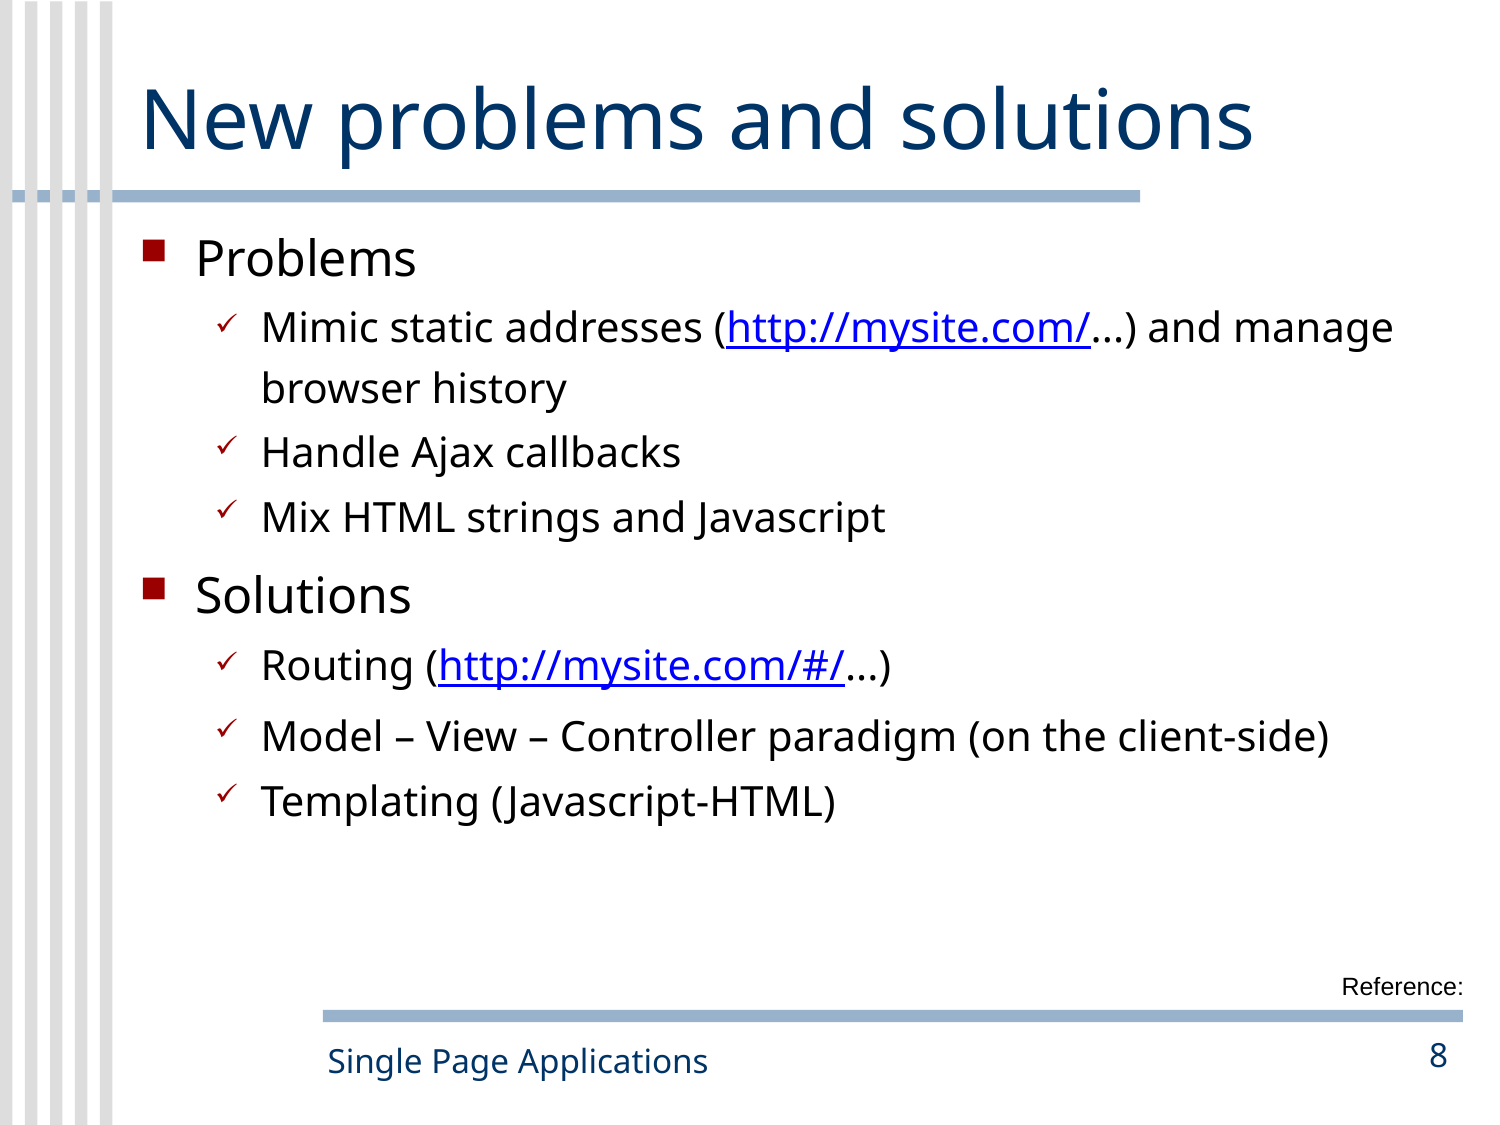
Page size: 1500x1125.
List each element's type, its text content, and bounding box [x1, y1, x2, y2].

slide_number 8 [1293, 1031, 1463, 1088]
list Problems Mimic static addresses (http://mysite.com/...) and manage browser history Handle Ajax callbacks Mix HTML strings and Javascript Solutions Routing (http://mysite.com/#/...) Model – View – Controller paradigm (on the client-side) Templating (Javascript-HTML) [125, 207, 1462, 950]
footer Single Page Applications [312, 1031, 1281, 1088]
text_box Reference: [188, 958, 1477, 1013]
title New problems and solutions [125, 0, 1462, 174]
